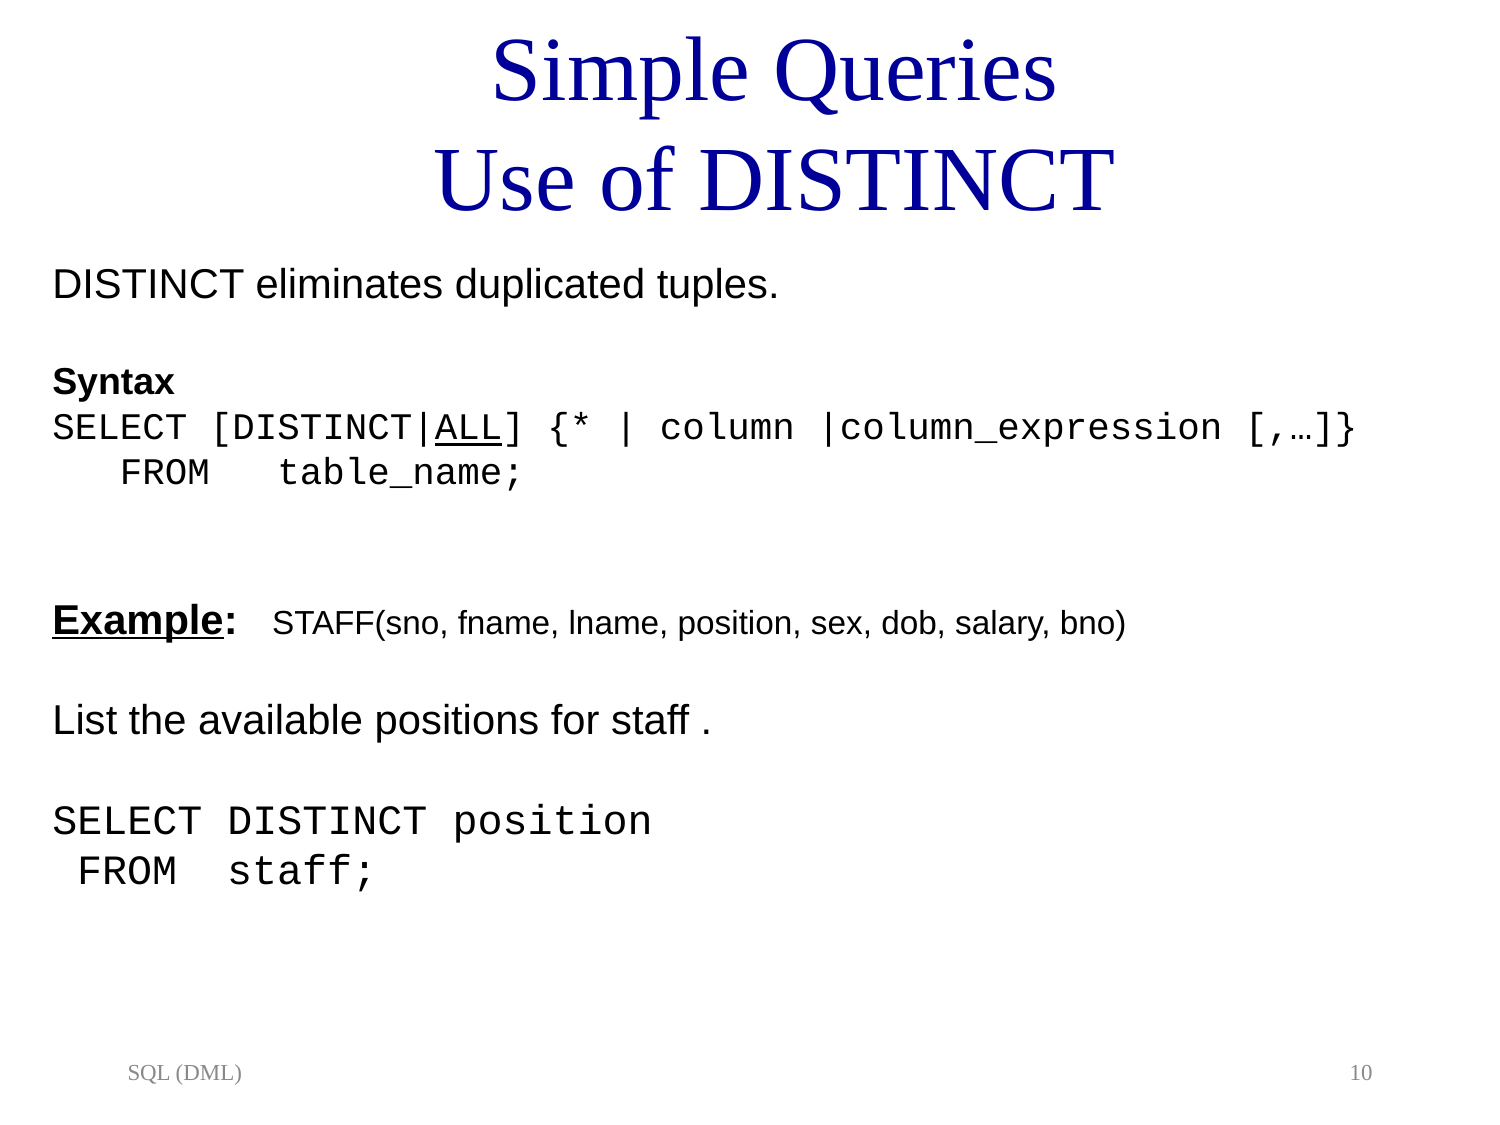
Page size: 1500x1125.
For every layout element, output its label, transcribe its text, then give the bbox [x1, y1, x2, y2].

slide_number 10 [1074, 1049, 1388, 1125]
slide_number SQL (DML) [112, 1049, 426, 1125]
title Simple Queries Use of DISTINCT [137, 24, 1413, 213]
text_box DISTINCT eliminates duplicated tuples. Syntax SELECT [DISTINCT|ALL] {* | column |column_expression [,…]} FROM table_name; Example: STAFF(sno, fname, lname, position, sex, dob, salary, bno) List the available positions for staff . SELECT DISTINCT position FROM staff; [37, 249, 1463, 900]
